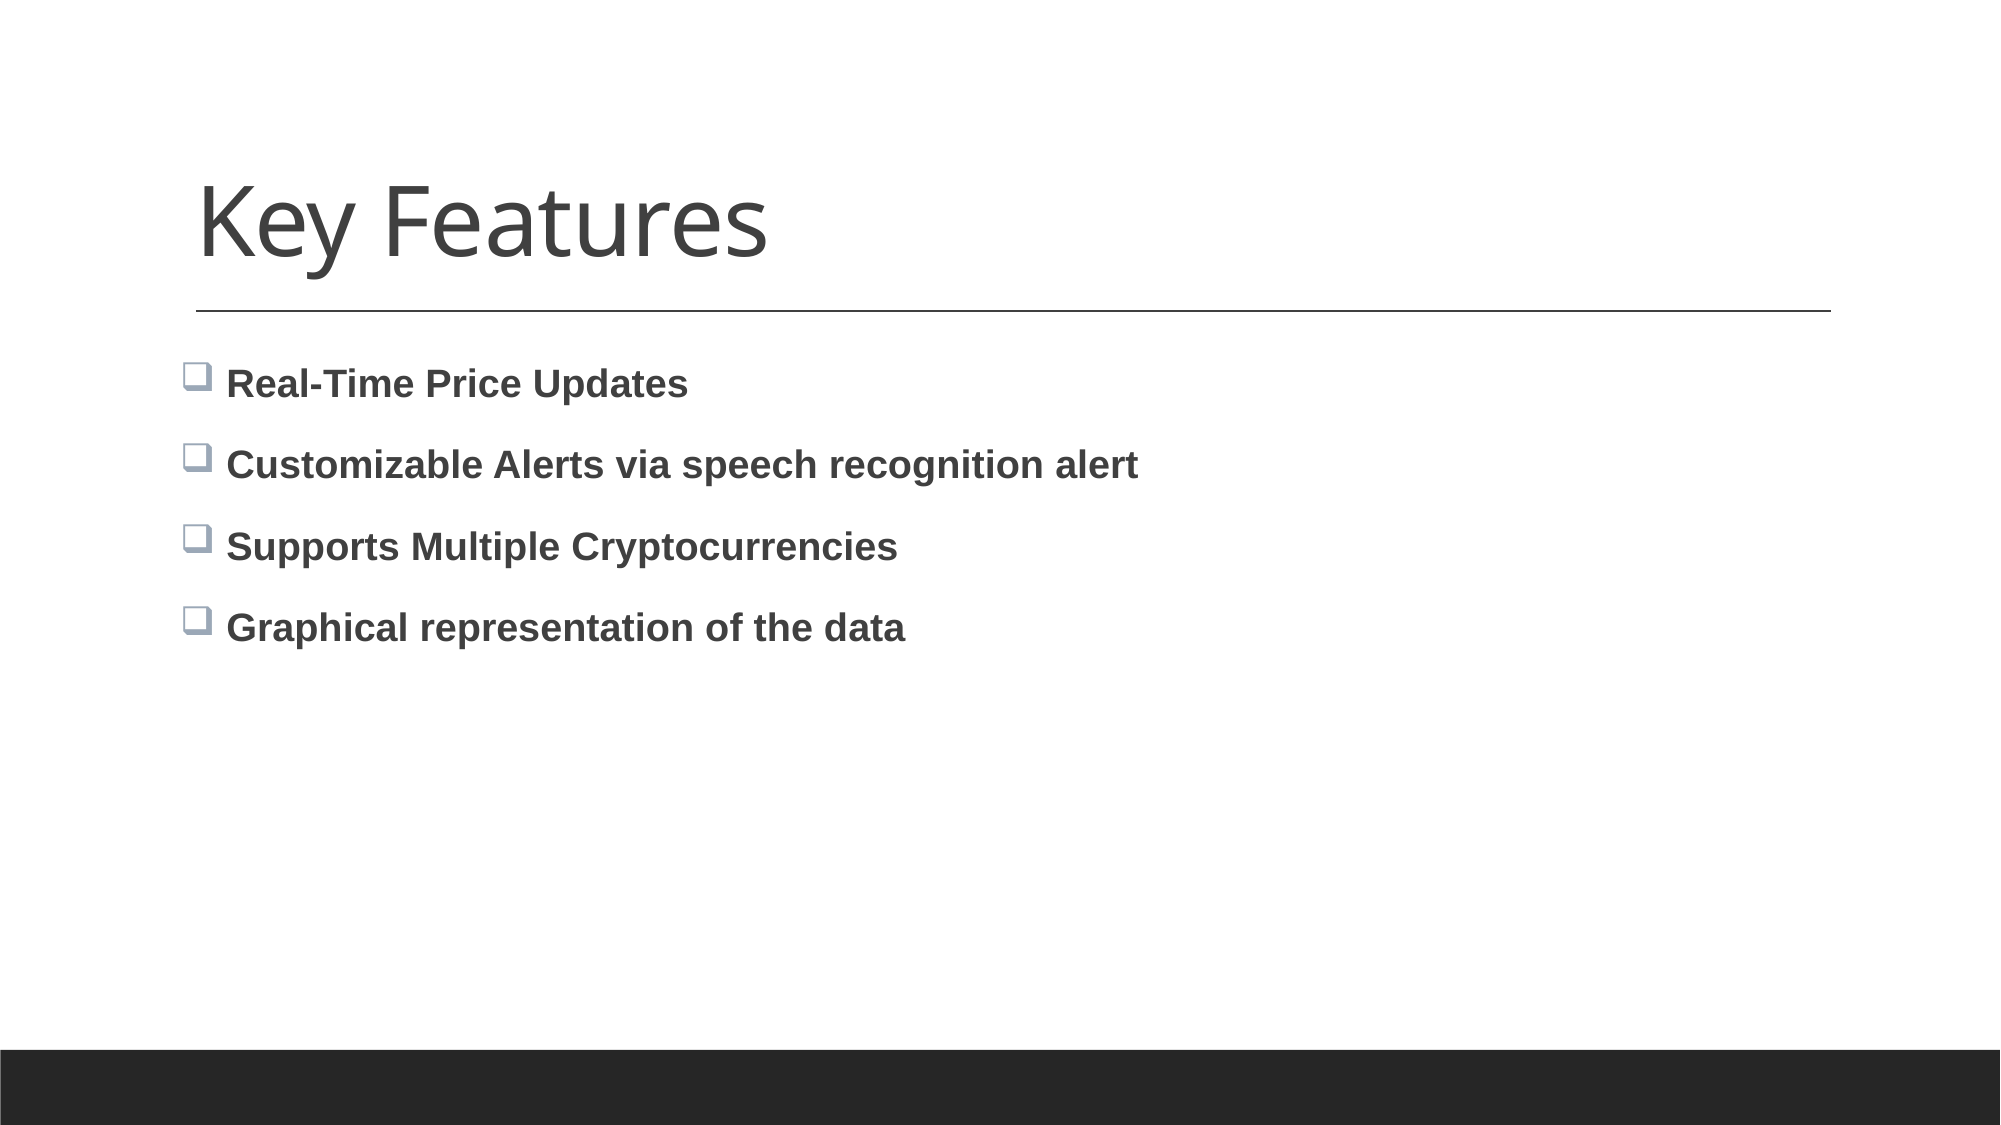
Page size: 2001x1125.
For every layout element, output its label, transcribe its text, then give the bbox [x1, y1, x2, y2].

title Key Features [180, 47, 1830, 285]
list Real-Time Price Updates Customizable Alerts via speech recognition alert Supports Multiple Cryptocurrencies Graphical representation of the data [180, 345, 1830, 963]
